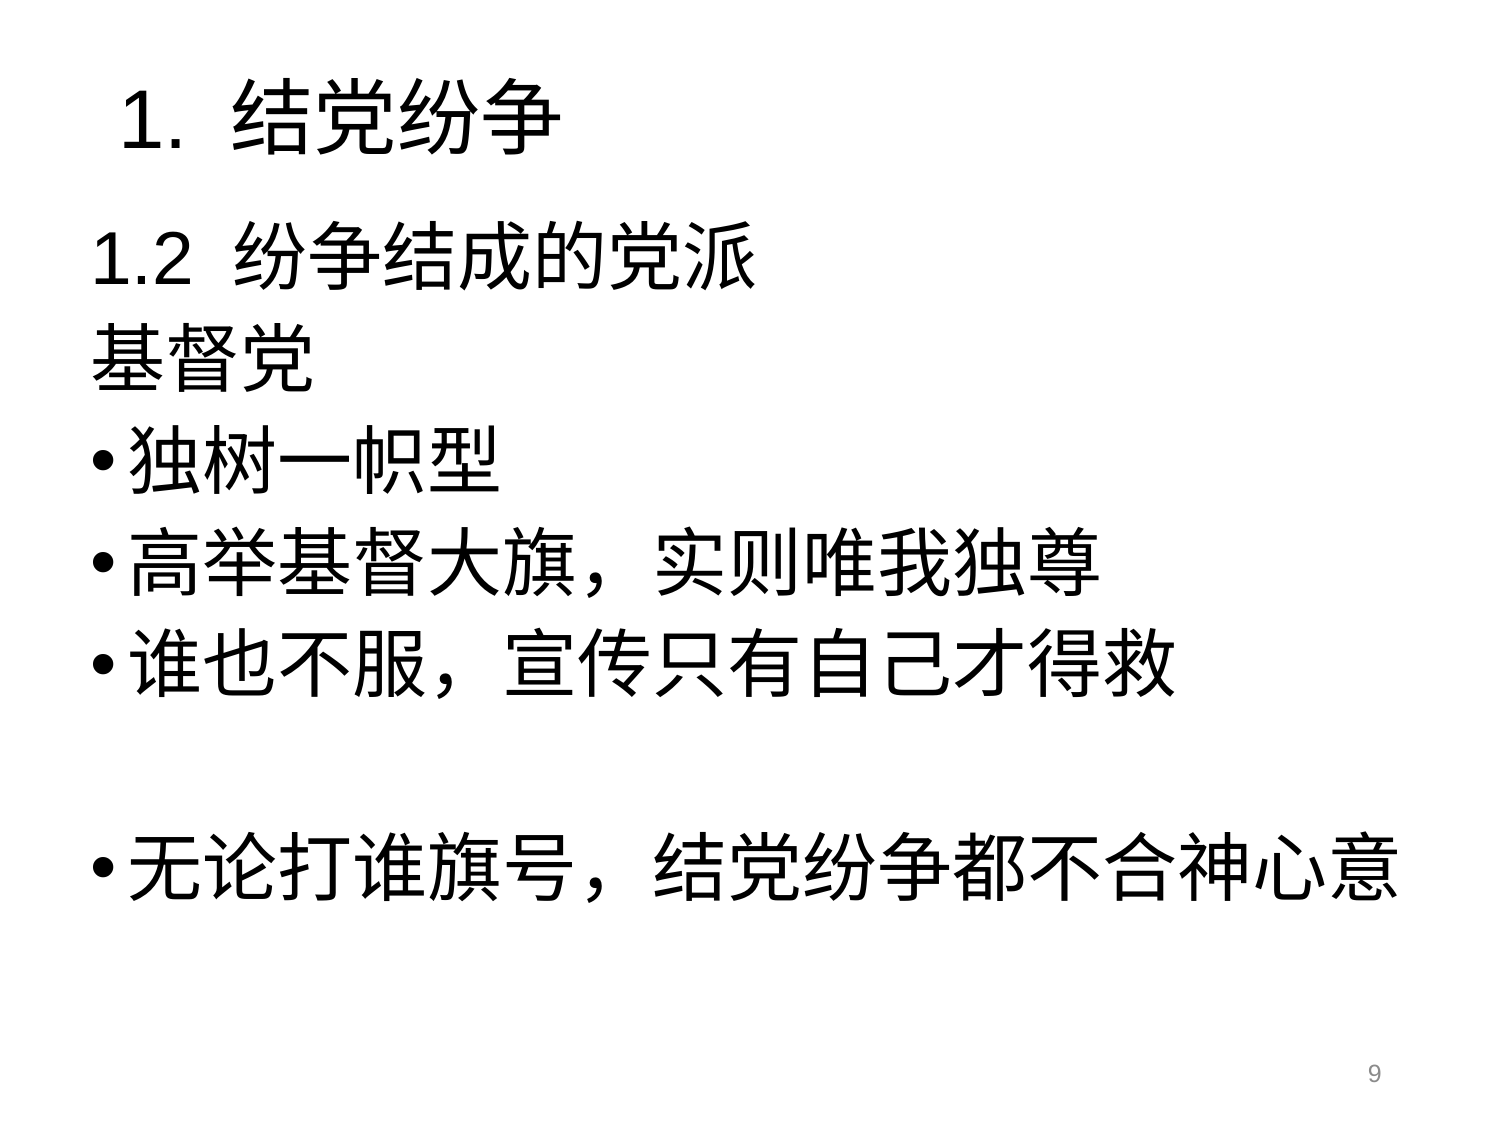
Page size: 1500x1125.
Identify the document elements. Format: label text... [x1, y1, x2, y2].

slide_number 9 [1059, 1042, 1397, 1103]
title 1. 结党纷争 [103, 59, 1397, 184]
list 1.2 纷争结成的党派 基督党 独树一帜型 高举基督大旗，实则唯我独尊 谁也不服，宣传只有自己才得救 无论打谁旗号，结党纷争都不合神心意 [75, 212, 1434, 1065]
